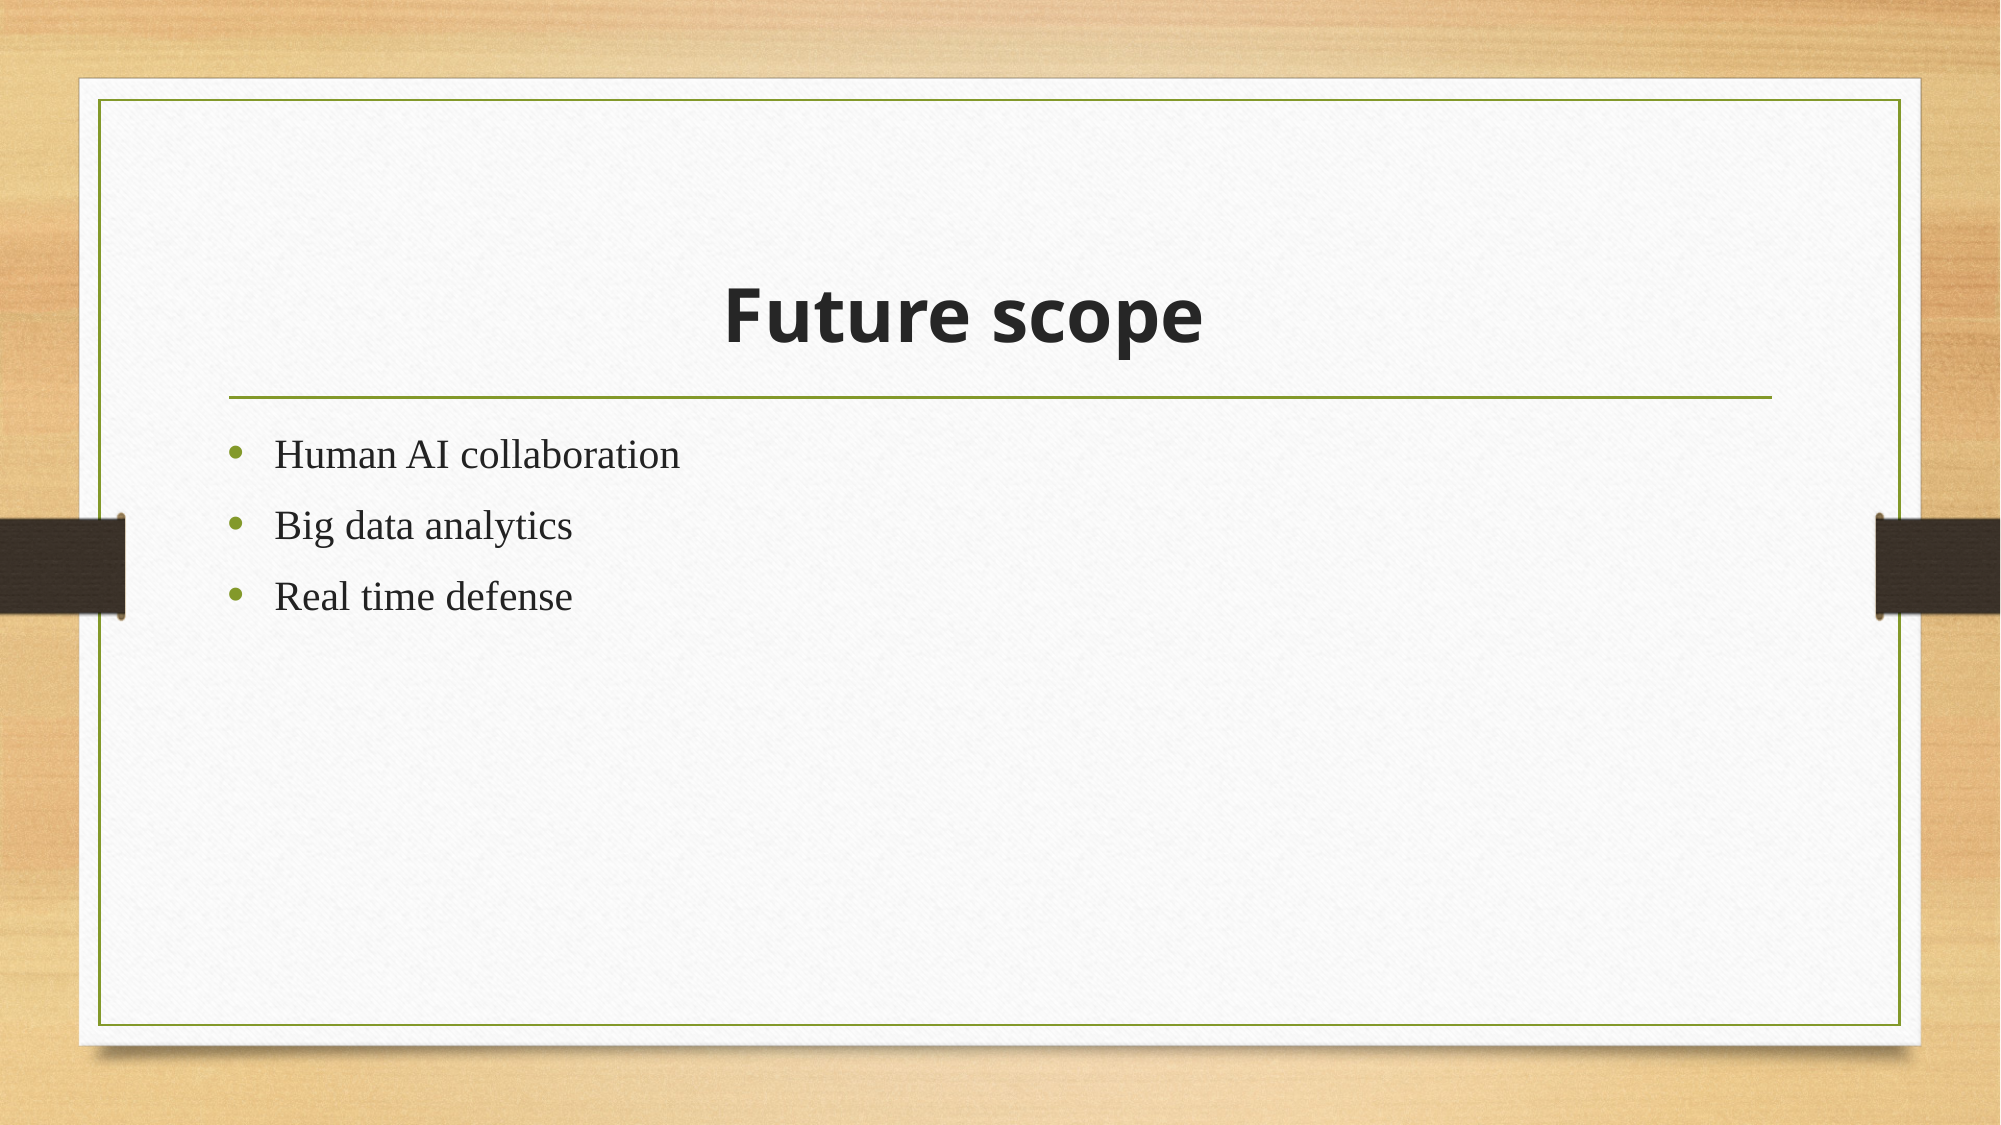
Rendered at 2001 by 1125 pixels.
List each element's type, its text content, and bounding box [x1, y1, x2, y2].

picture [0, 0, 2001, 1125]
list Human AI collaboration Big data analytics Real time defense [212, 419, 1788, 964]
title Future scope [176, 205, 1752, 420]
